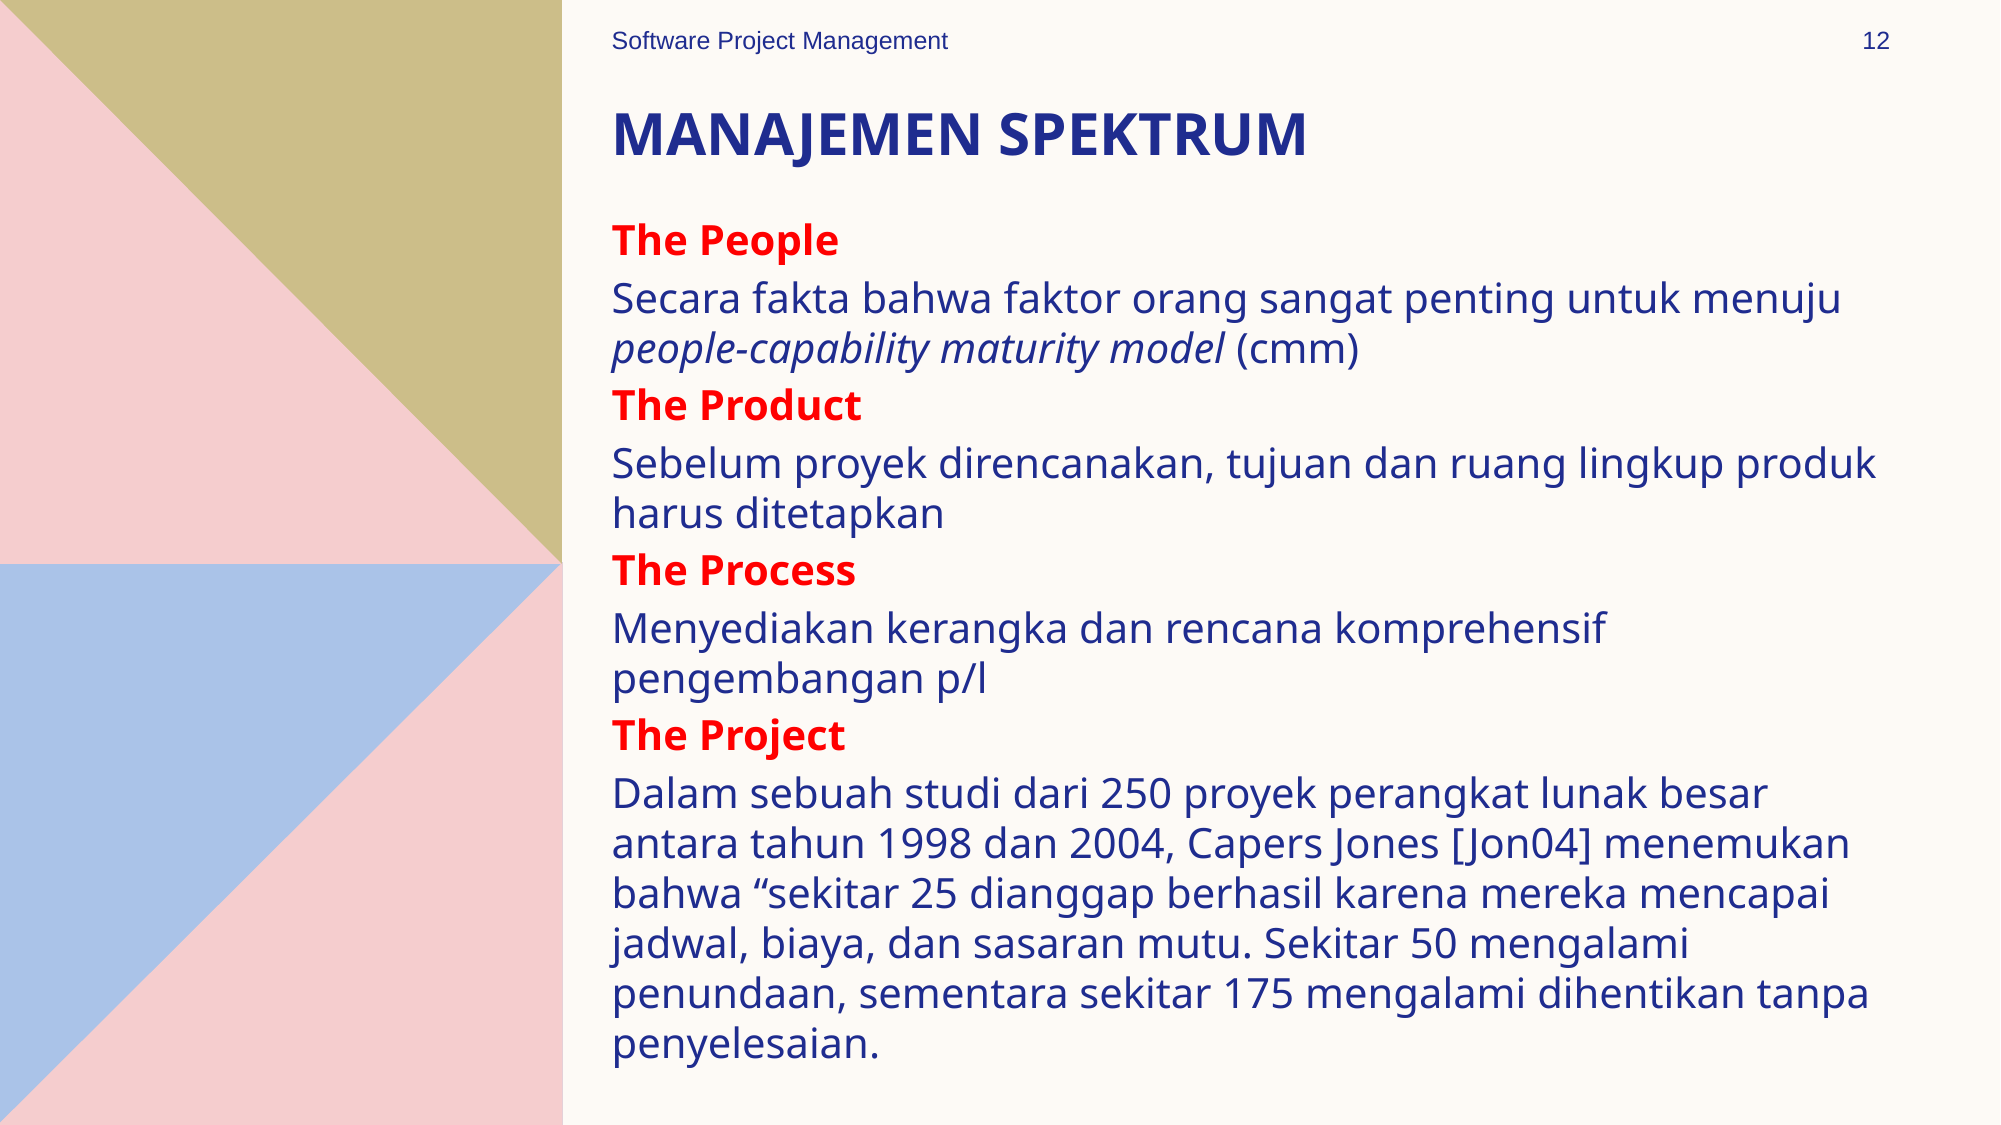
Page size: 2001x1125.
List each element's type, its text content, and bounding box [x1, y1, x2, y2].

footer Software Project Management [596, 17, 1122, 62]
list The People Secara fakta bahwa faktor orang sangat penting untuk menuju people-capability maturity model (cmm) The Product Sebelum proyek direncanakan, tujuan dan ruang lingkup produk harus ditetapkan The Process Menyediakan kerangka dan rencana komprehensif pengembangan p/l The Project Dalam sebuah studi dari 250 proyek perangkat lunak besar antara tahun 1998 dan 2004, Capers Jones [Jon04] menemukan bahwa “sekitar 25 dianggap berhasil karena mereka mencapai jadwal, biaya, dan sasaran mutu. Sekitar 50 mengalami penundaan, sementara sekitar 175 mengalami dihentikan tanpa penyelesaian. [596, 206, 1899, 1090]
slide_number 12 [1795, 17, 1958, 62]
title Manajemen spektrum [596, 90, 1707, 179]
